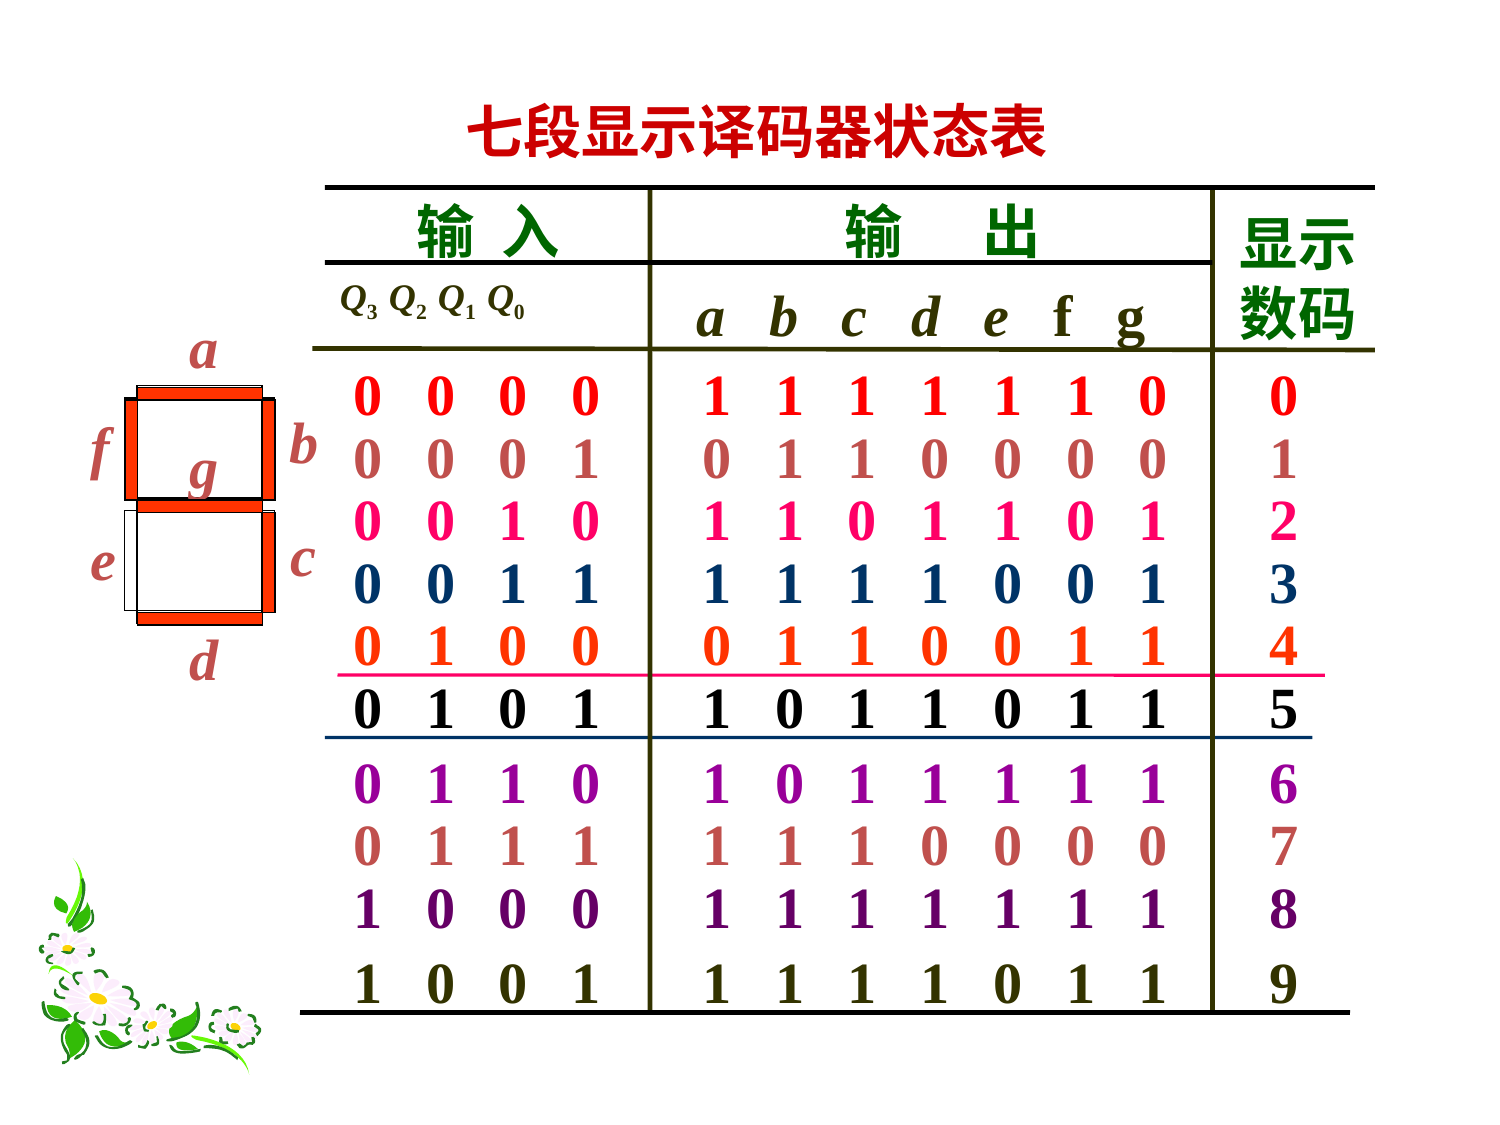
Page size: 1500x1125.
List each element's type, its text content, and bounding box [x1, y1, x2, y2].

picture [37, 858, 263, 1075]
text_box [124, 399, 275, 613]
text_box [124, 613, 275, 625]
text_box 七段显示译码器状态表 [450, 87, 1100, 173]
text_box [299, 187, 1413, 1023]
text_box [124, 387, 275, 399]
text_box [74, 302, 299, 700]
